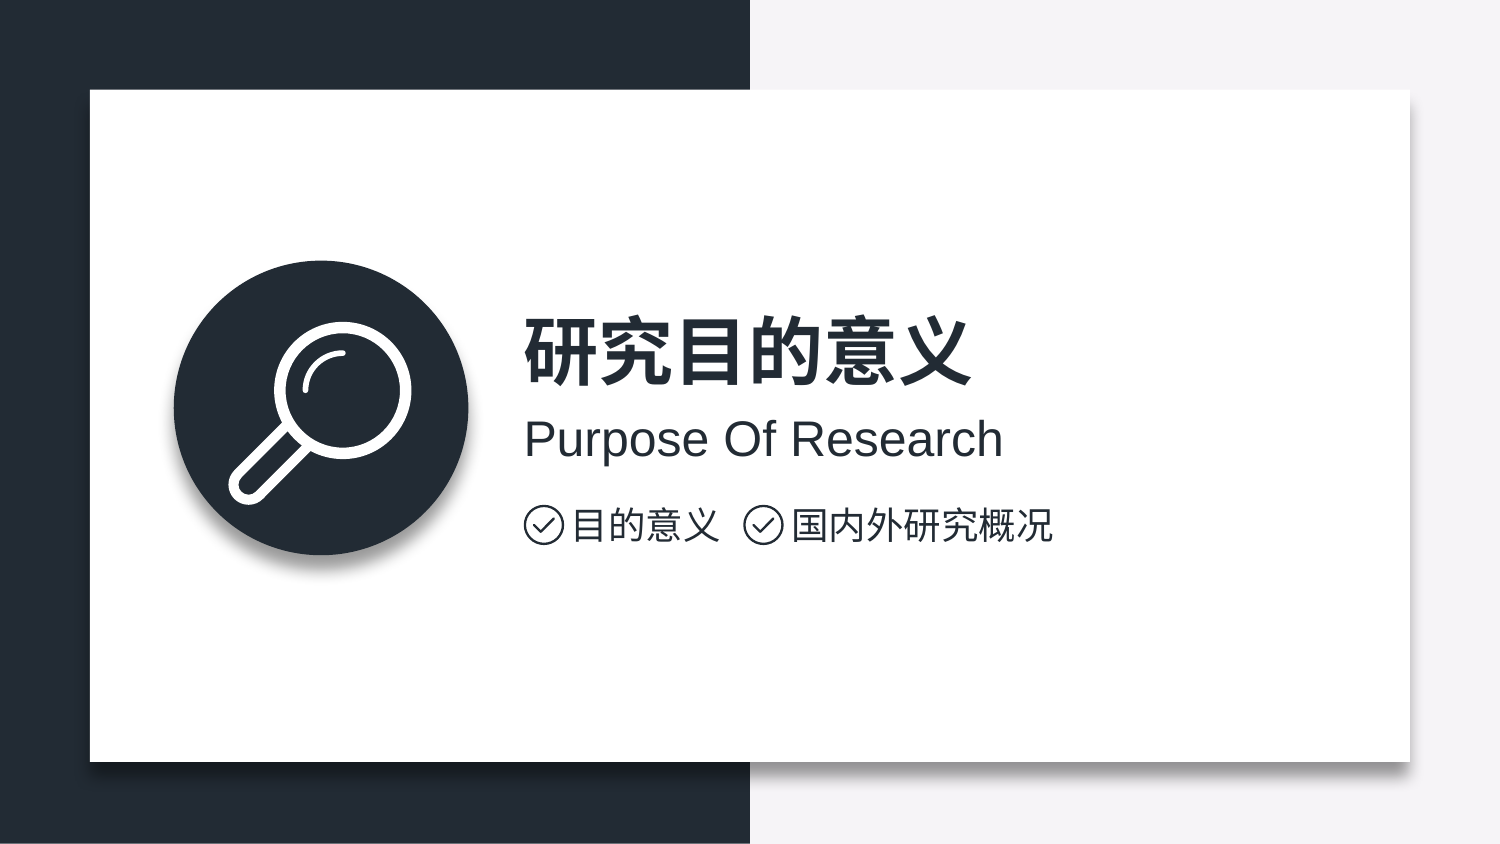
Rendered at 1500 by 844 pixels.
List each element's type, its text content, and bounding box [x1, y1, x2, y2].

text_box 国内外研究概况 [776, 494, 1069, 555]
text_box 研究目的意义 [508, 296, 989, 398]
text_box Purpose Of Research [508, 398, 1020, 474]
text_box [89, 89, 1411, 763]
text_box 目的意义 [556, 494, 736, 555]
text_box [743, 504, 784, 546]
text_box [228, 321, 412, 505]
text_box [172, 259, 470, 557]
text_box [523, 504, 565, 546]
